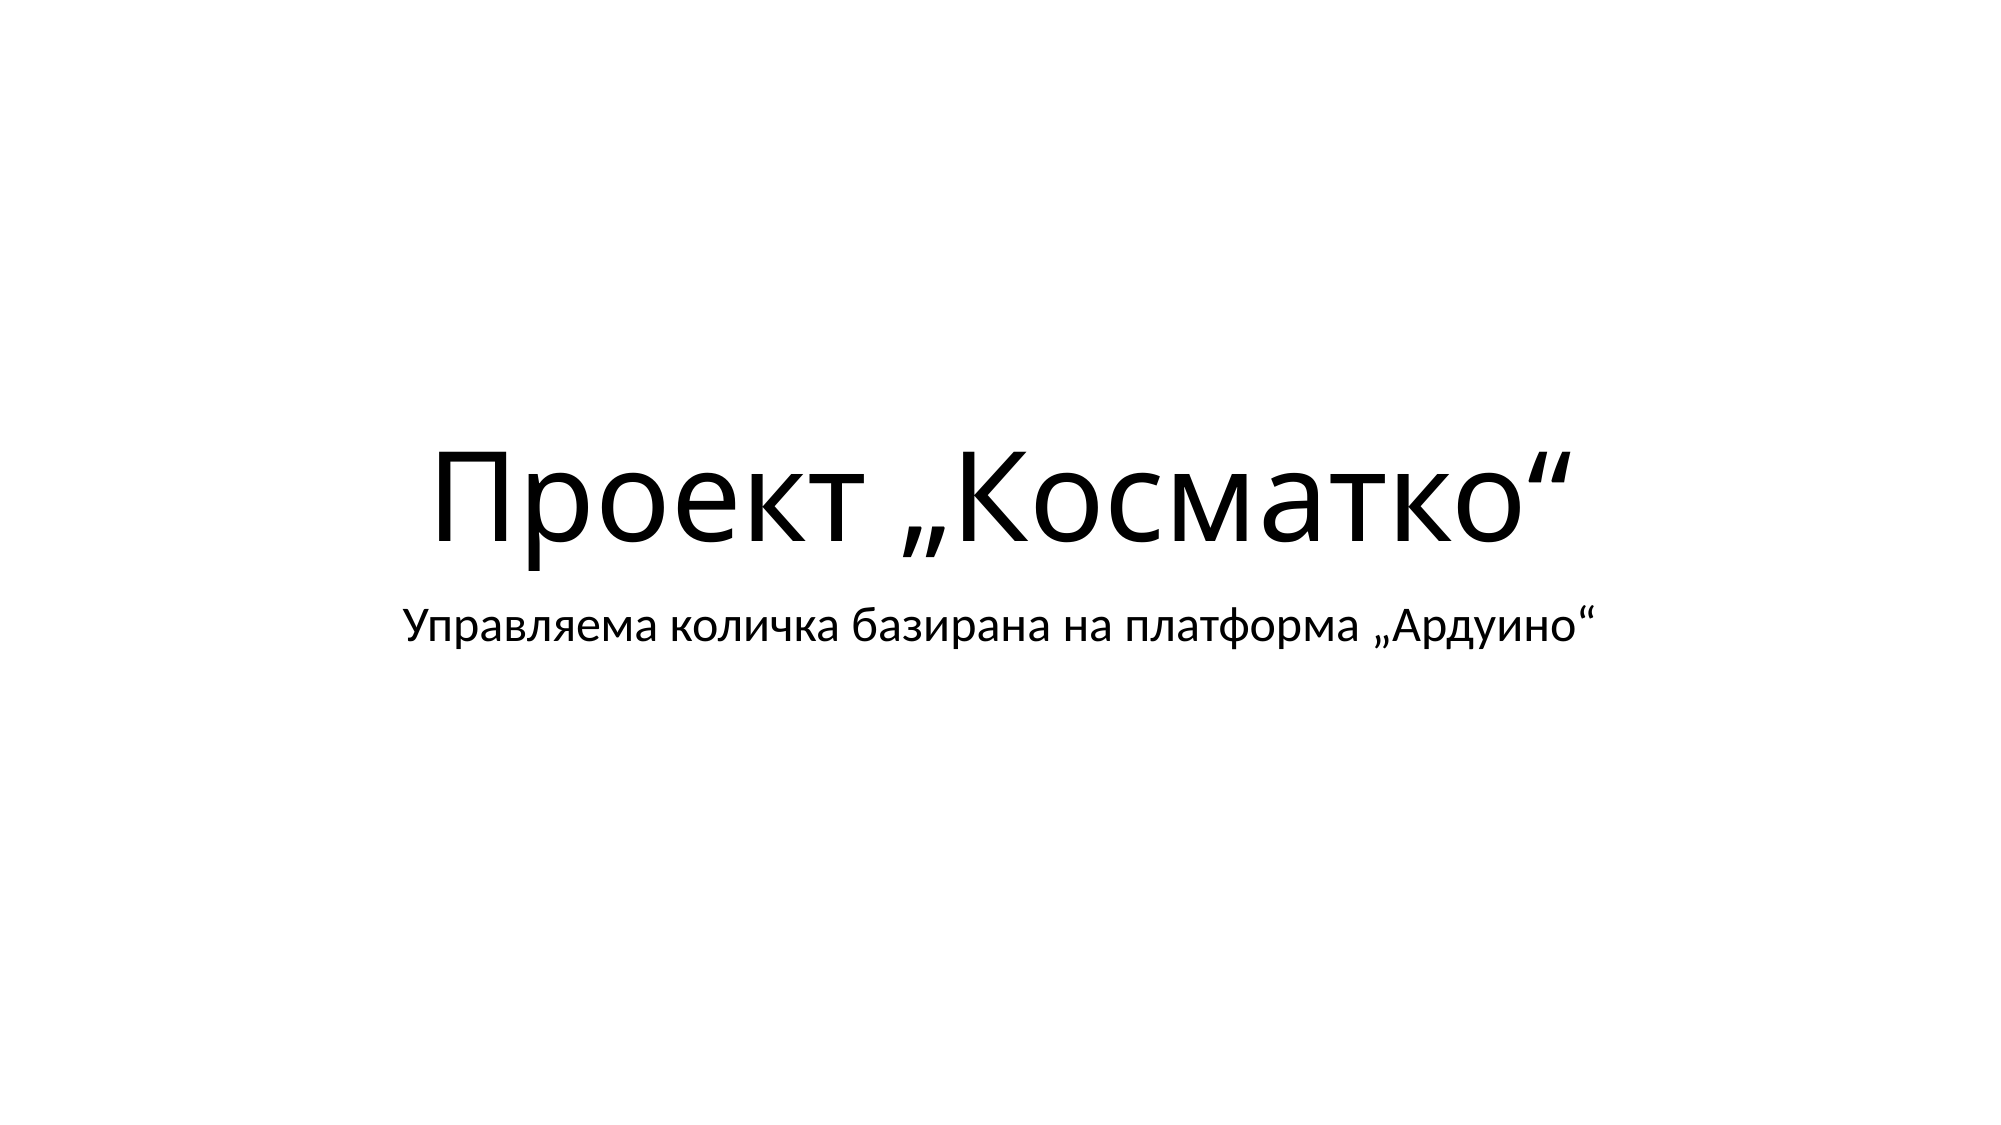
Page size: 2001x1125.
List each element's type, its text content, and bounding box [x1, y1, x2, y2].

subtitle Управляема количка базирана на платформа „Ардуино“ [249, 590, 1750, 863]
title Проект „Косматко“ [249, 184, 1750, 576]
